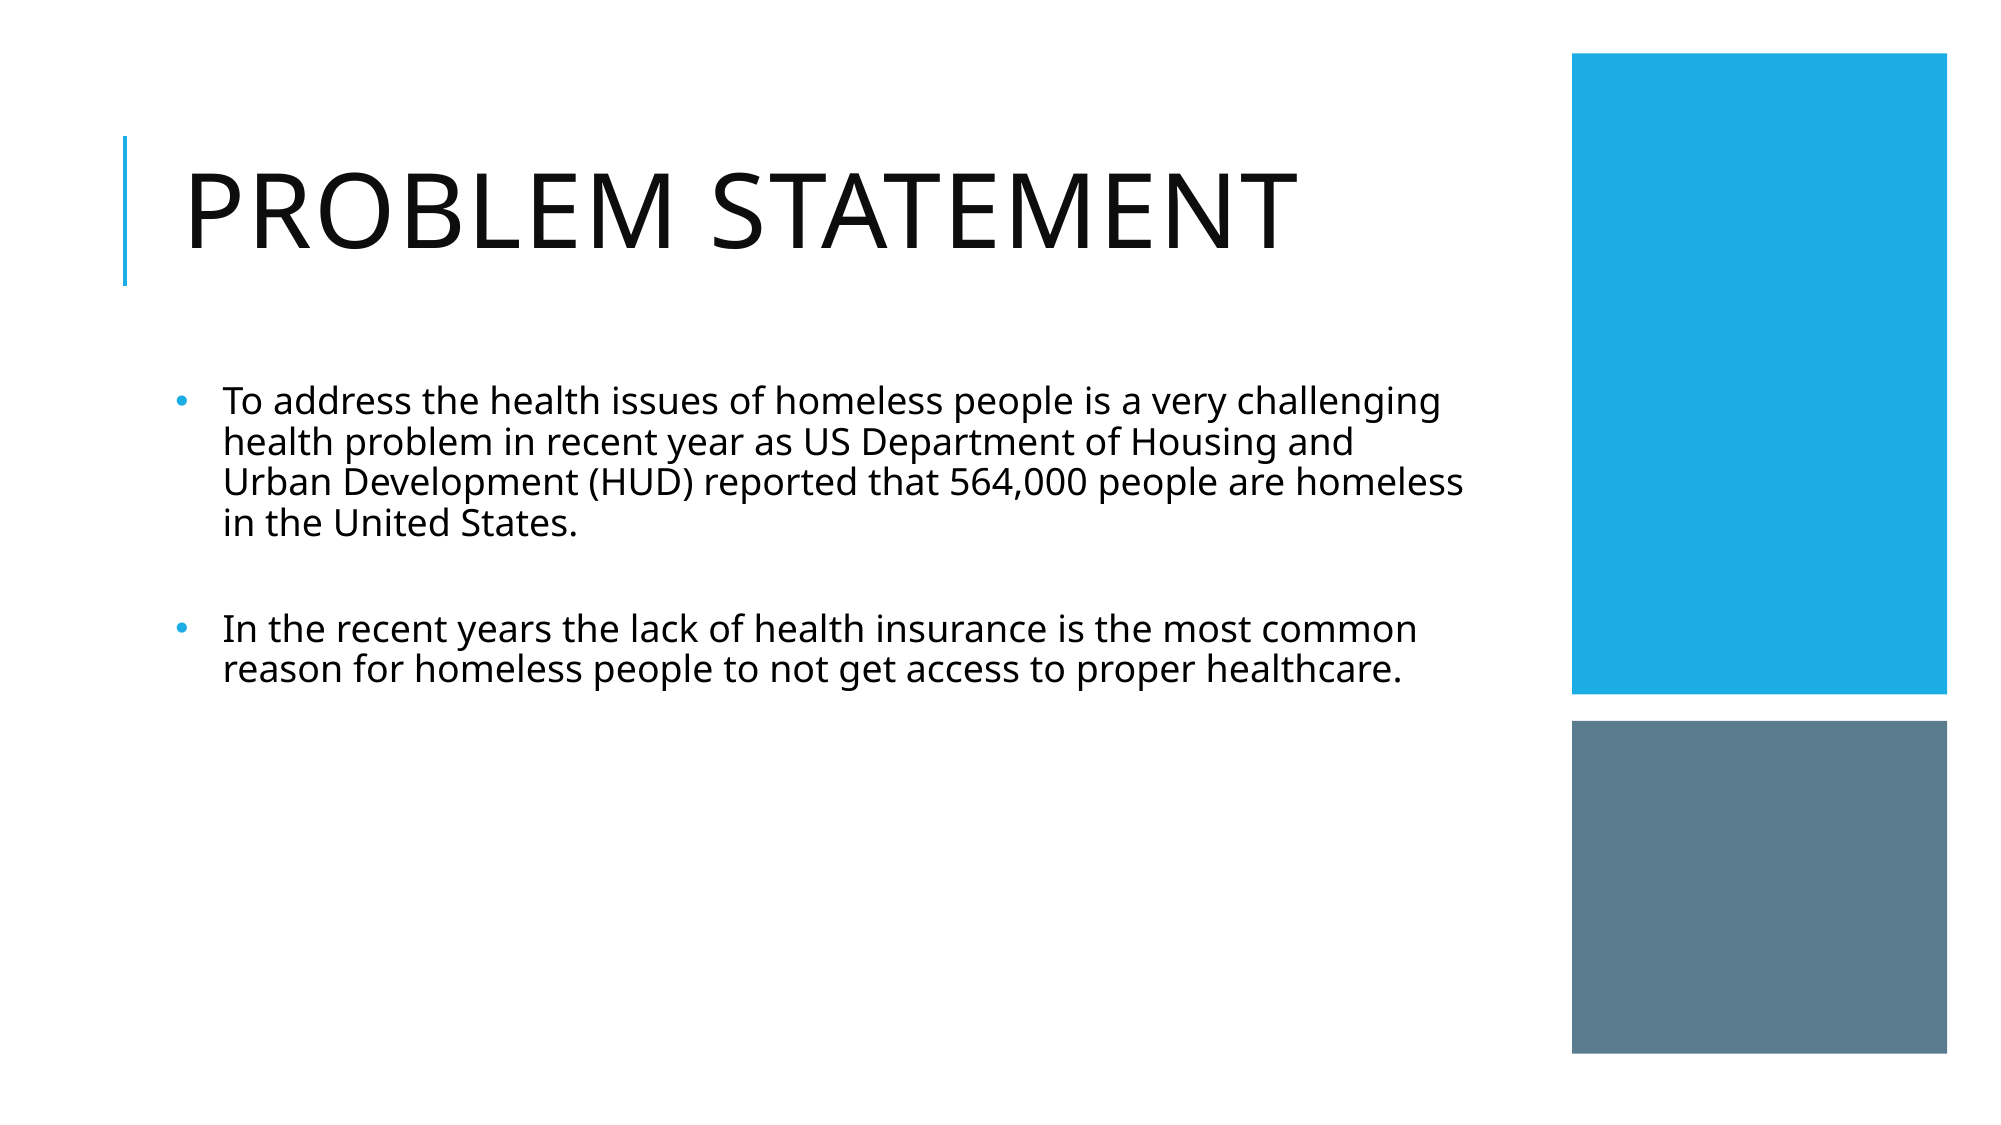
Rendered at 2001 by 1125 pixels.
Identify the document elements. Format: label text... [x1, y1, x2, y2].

text_box To address the health issues of homeless people is a very challenging health problem in recent year as US Department of Housing and Urban Development (HUD) reported that 564,000 people are homeless in the United States. In the recent years the lack of health insurance is the most common reason for homeless people to not get access to proper healthcare. [168, 374, 1484, 1035]
text_box [1571, 52, 1948, 696]
title Problem Statement [168, 96, 1484, 342]
text_box [1571, 720, 1948, 1055]
